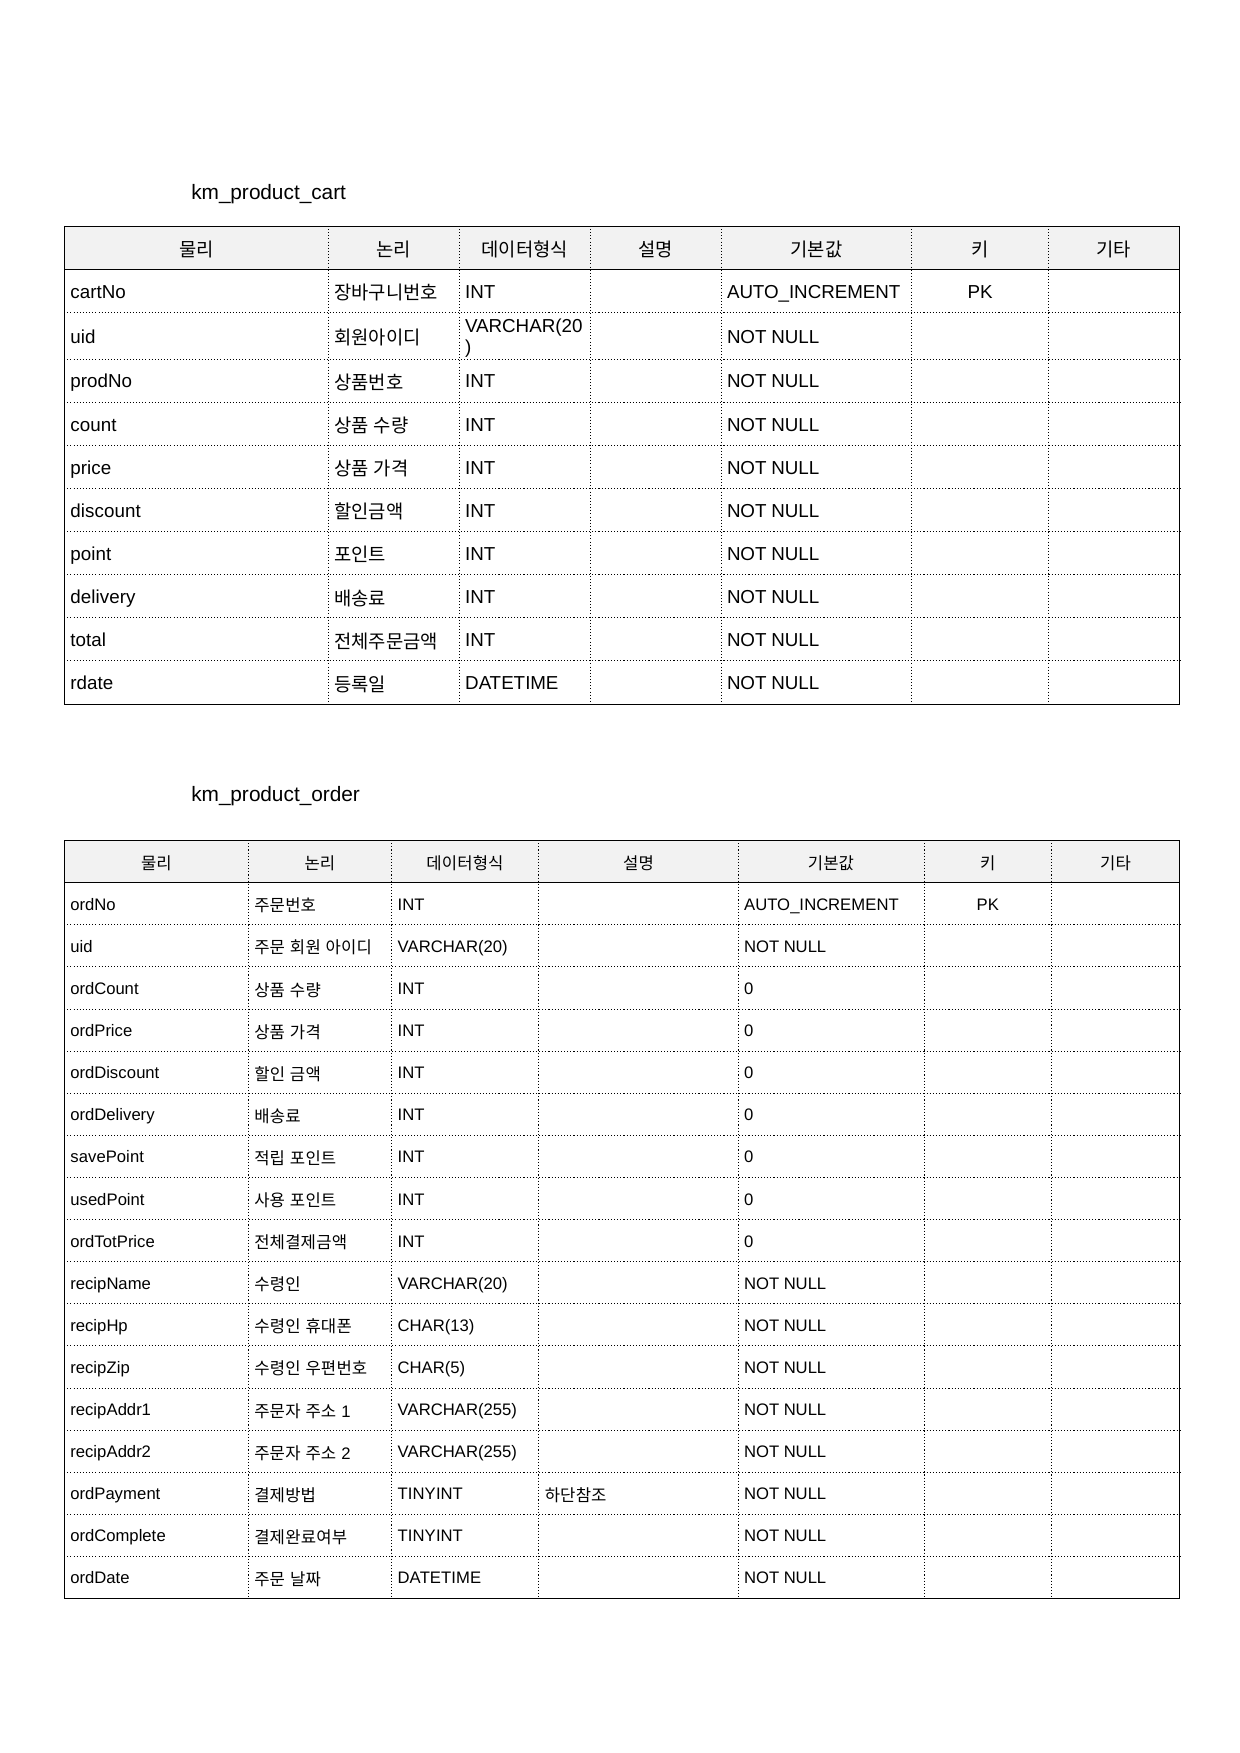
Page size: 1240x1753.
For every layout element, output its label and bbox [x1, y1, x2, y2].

table_header [65, 227, 1179, 269]
table_cell [65, 883, 1179, 1598]
text_box [191, 781, 384, 806]
text_box [191, 179, 384, 204]
table_cell [65, 270, 1179, 704]
table_header [65, 841, 1179, 882]
